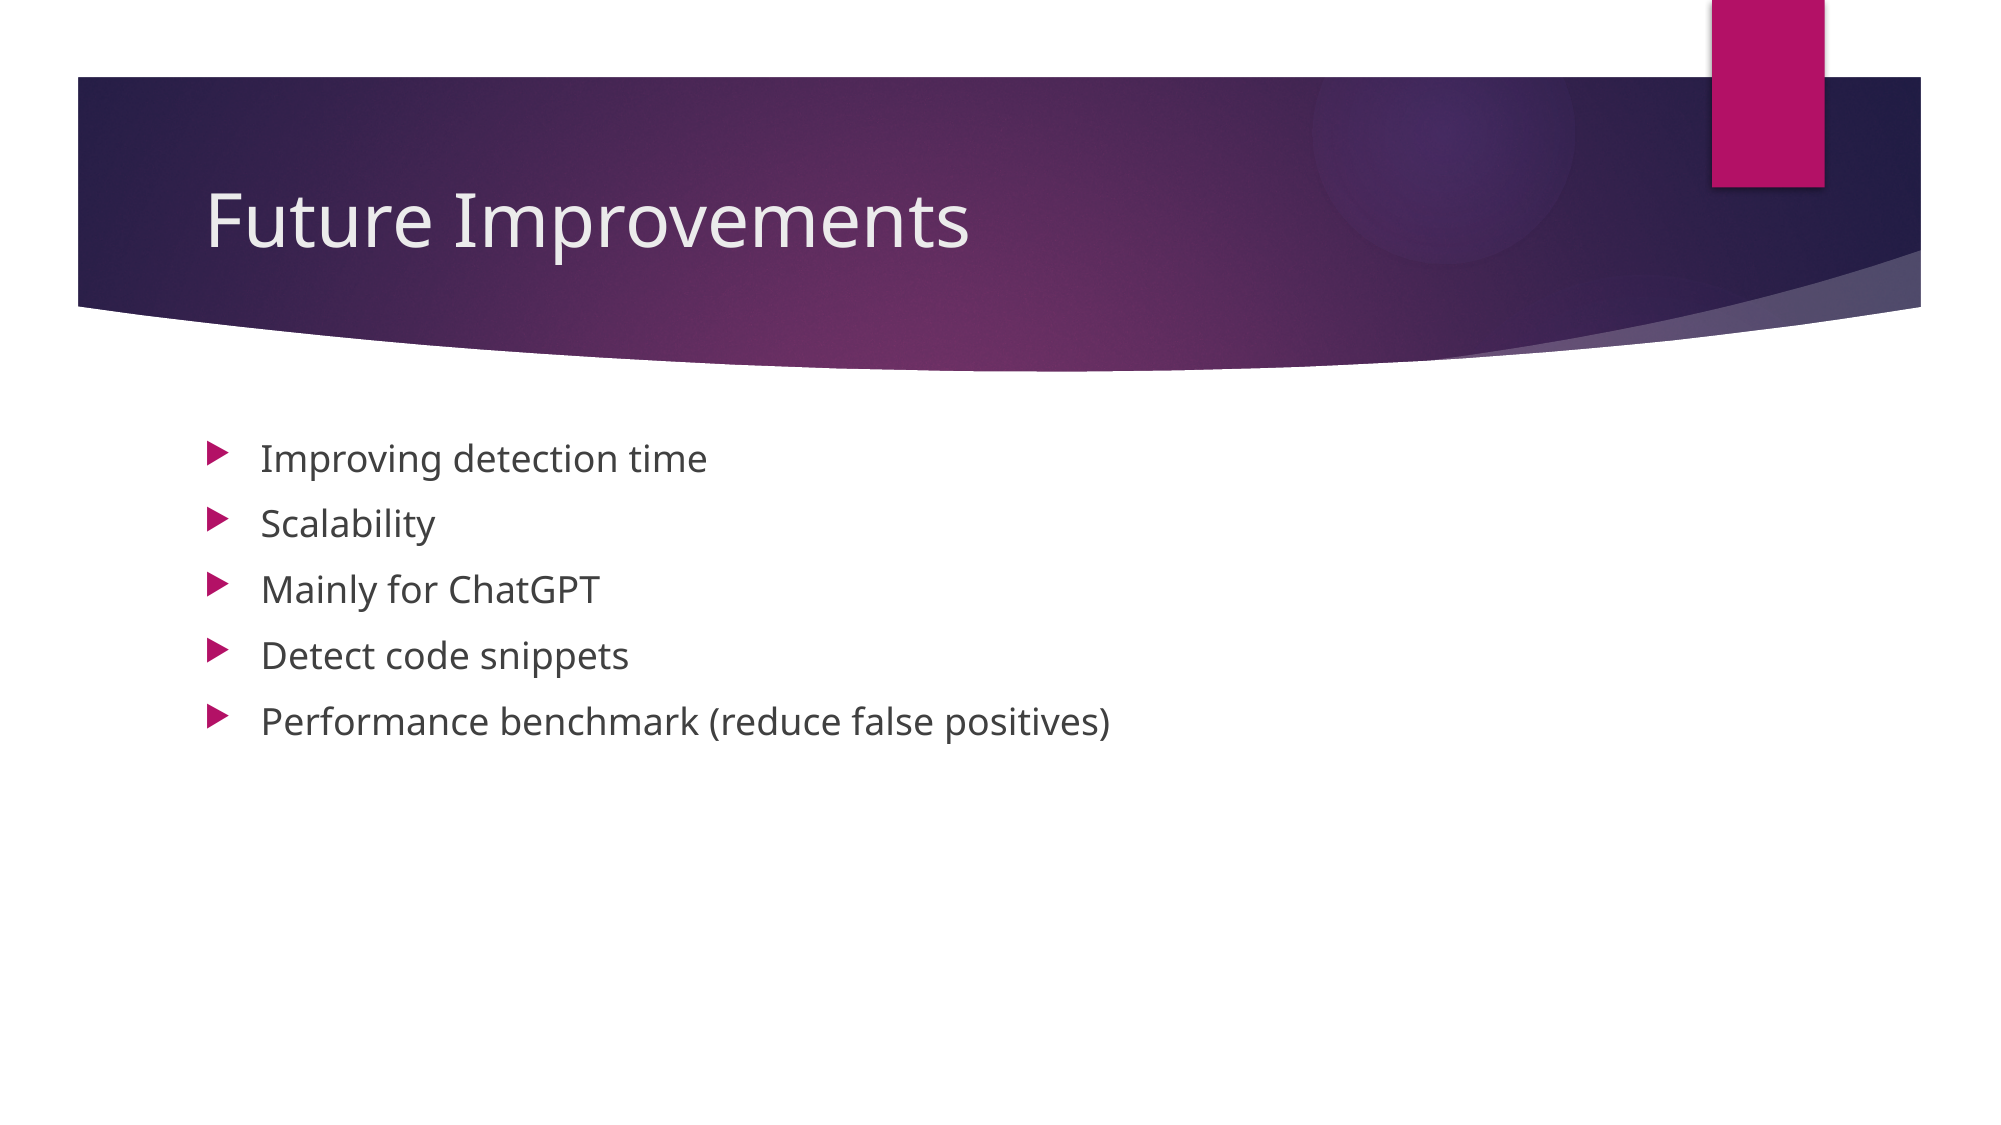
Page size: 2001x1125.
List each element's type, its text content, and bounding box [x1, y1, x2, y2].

title Future Improvements [189, 159, 1627, 276]
list Improving detection time Scalability Mainly for ChatGPT Detect code snippets Performance benchmark (reduce false positives) [189, 427, 1638, 988]
